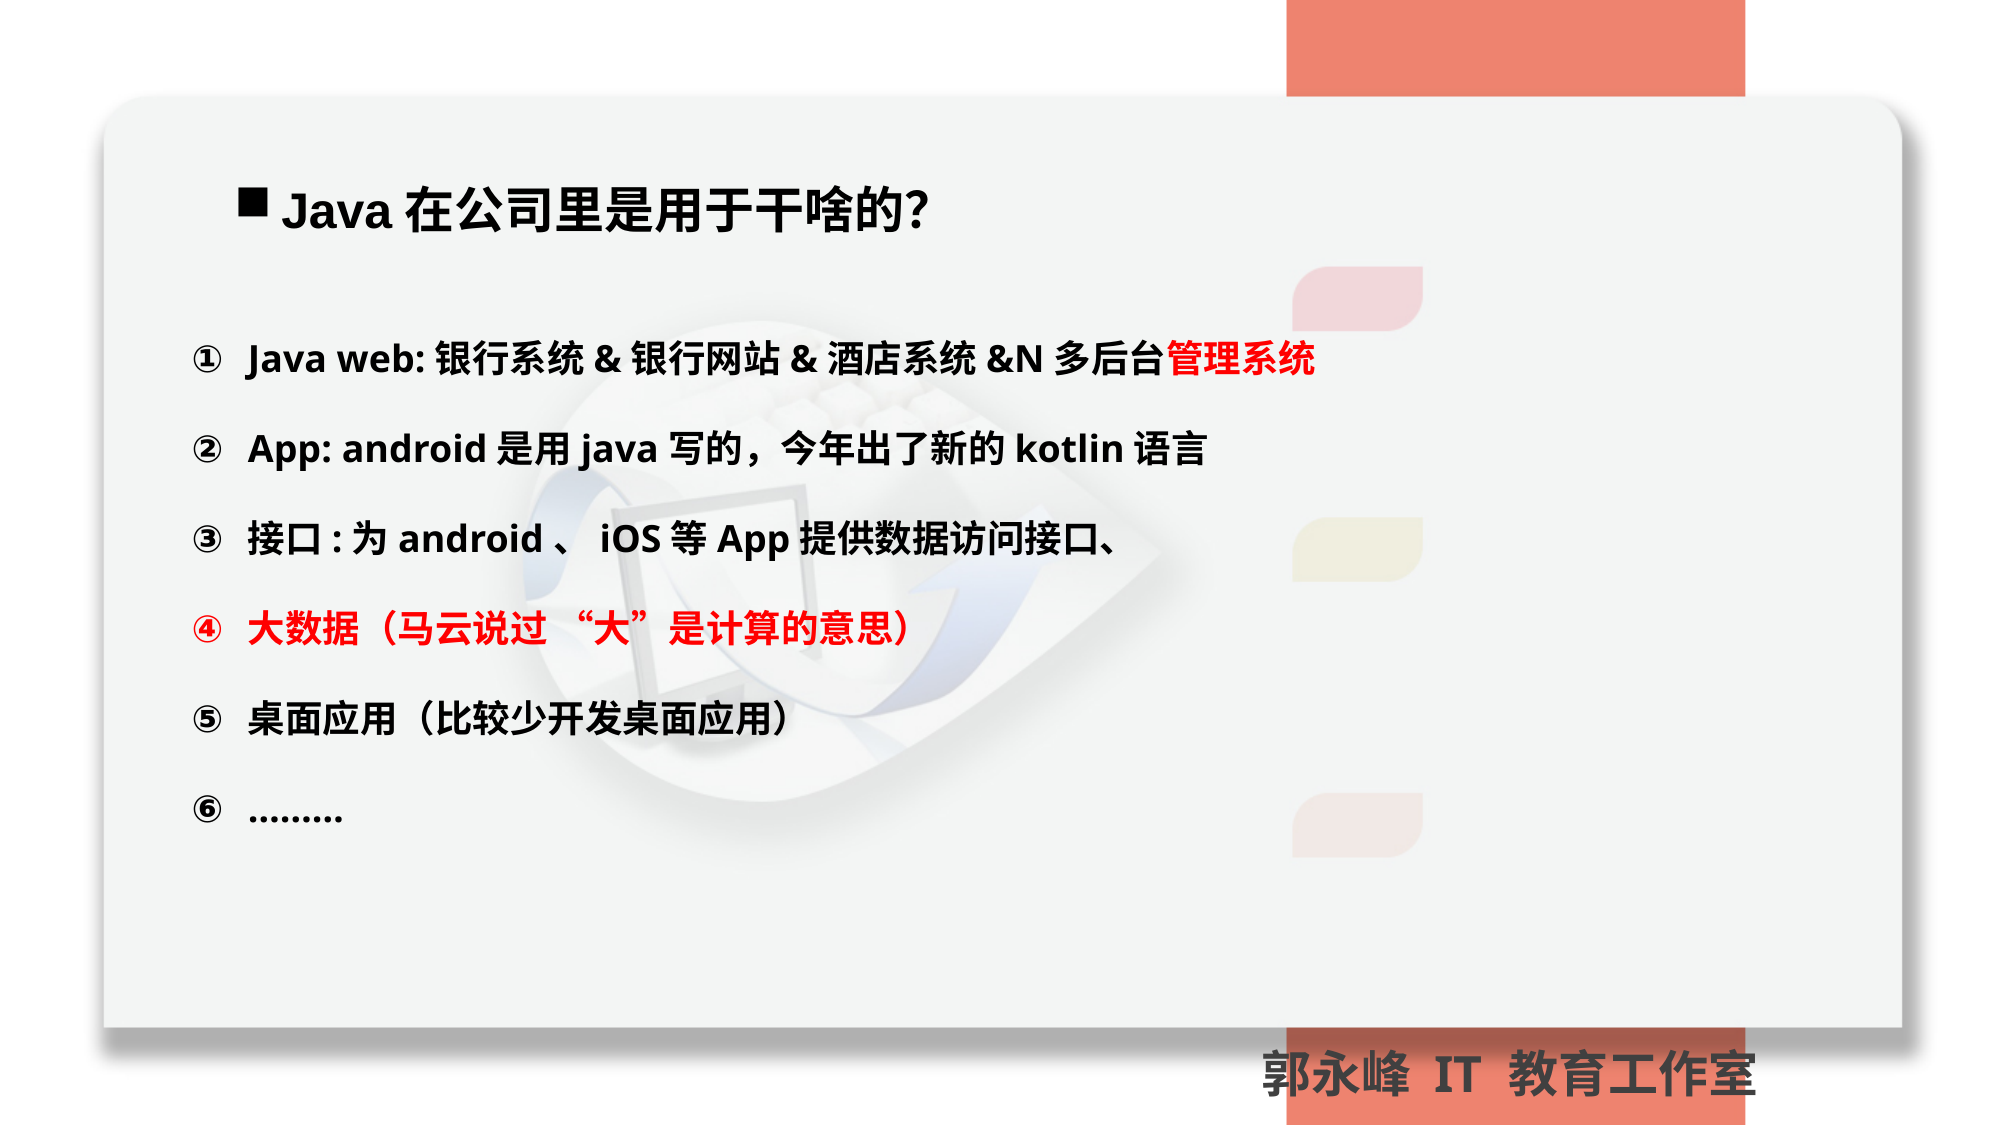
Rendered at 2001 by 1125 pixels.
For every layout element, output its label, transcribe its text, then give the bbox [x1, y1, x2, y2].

text_box Java在公司里是用于干啥的？ [219, 171, 969, 246]
text_box Java web:银行系统&银行网站&酒店系统&N多后台管理系统 App: android是用java写的，今年出了新的kotlin语言 接口:为android、iOS等App提供数据访问接口、 大数据（马云说过 “大”是计算的意思） 桌面应用（比较少开发桌面应用） ……… [176, 282, 1331, 837]
picture [0, 0, 2001, 1125]
